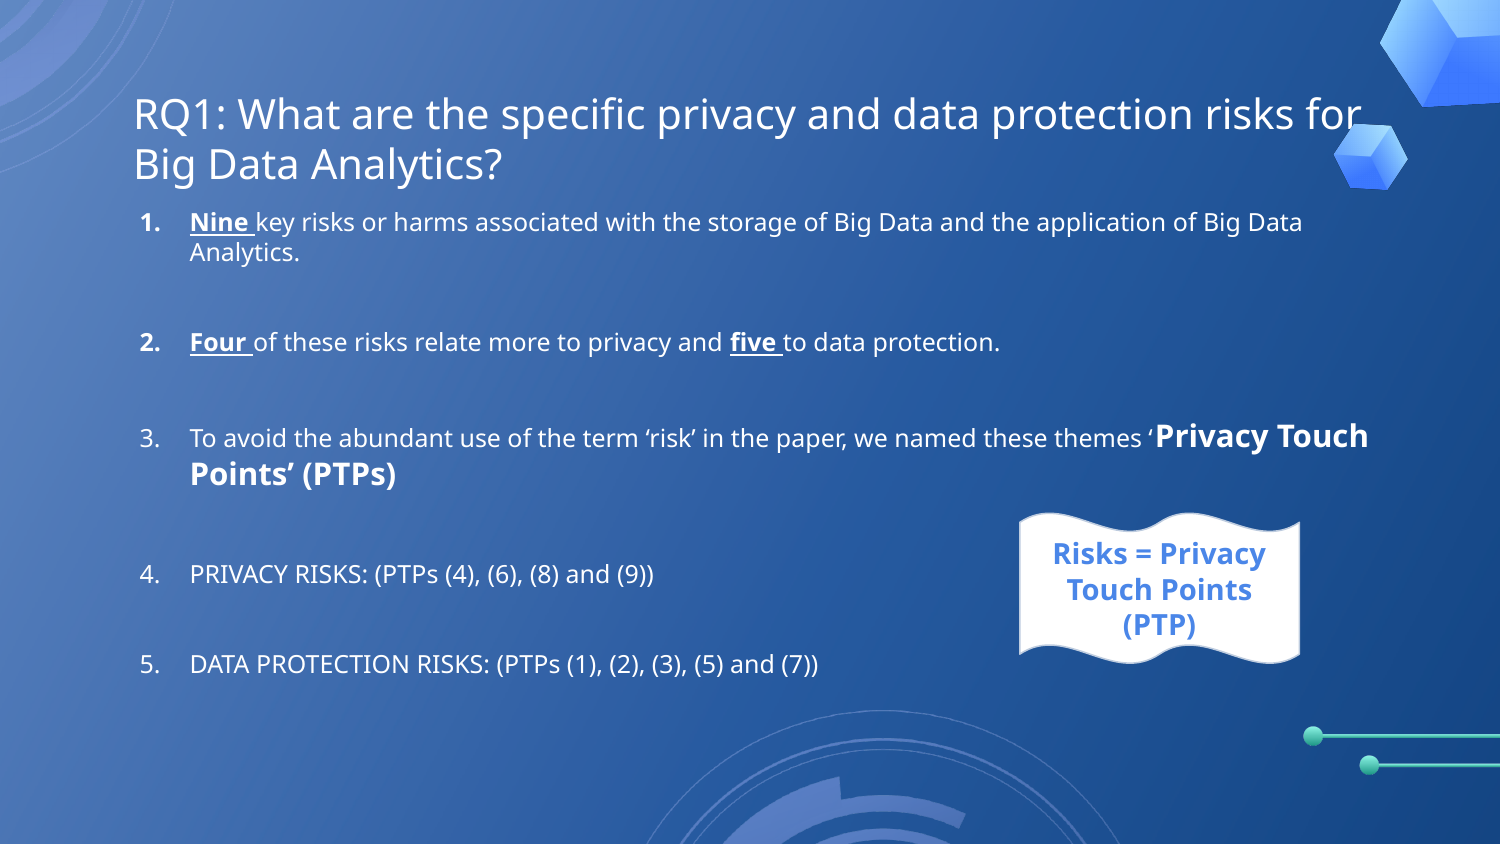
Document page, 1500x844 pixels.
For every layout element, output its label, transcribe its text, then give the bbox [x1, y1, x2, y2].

text_box Nine key risks or harms associated with the storage of Big Data and the application of Big Data Analytics. Four of these risks relate more to privacy and five to data protection. To avoid the abundant use of the term ‘risk’ in the paper, we named these themes ‘Privacy Touch Points’ (PTPs) PRIVACY RISKS: (PTPs (4), (6), (8) and (9)) DATA PROTECTION RISKS: (PTPs (1), (2), (3), (5) and (7)) [99, 191, 1410, 765]
text_box Risks = Privacy Touch Points (PTP) [1019, 513, 1300, 664]
picture [0, 0, 1500, 844]
title RQ1: What are the specific privacy and data protection risks for Big Data Analytics? [118, 72, 1382, 167]
